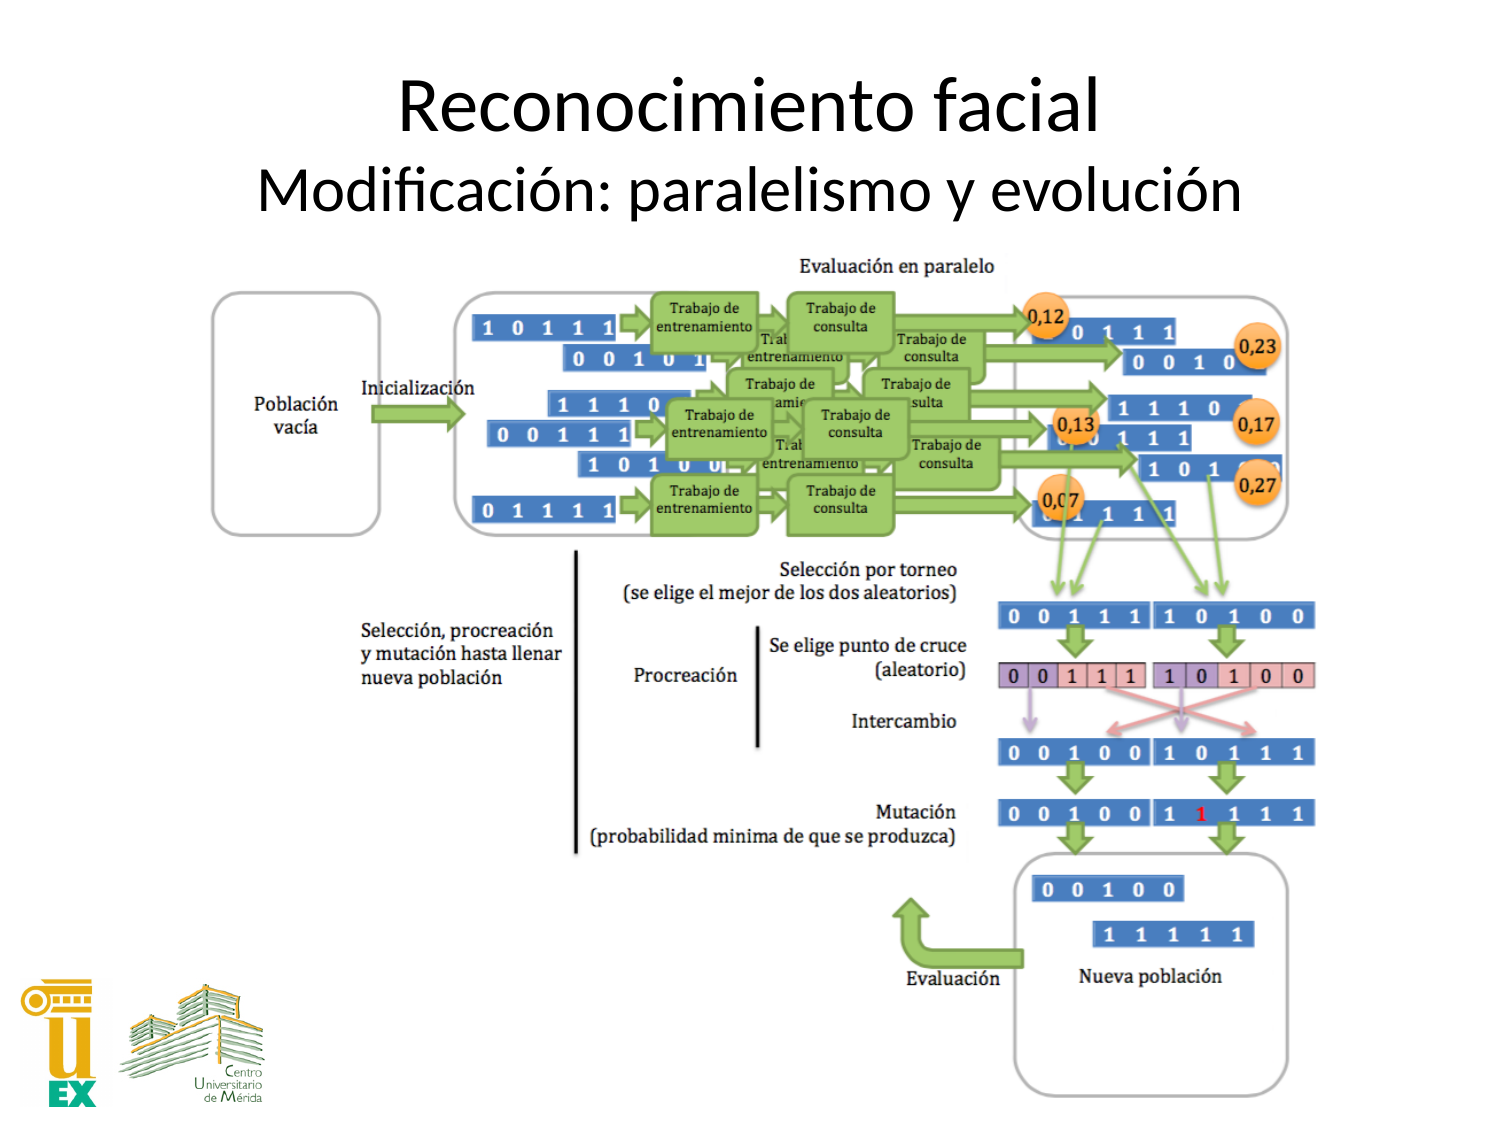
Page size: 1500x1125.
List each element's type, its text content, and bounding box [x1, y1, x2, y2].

title Reconocimiento facial Modificación: paralelismo y evolución [75, 45, 1425, 233]
picture [114, 243, 1325, 1107]
picture [20, 978, 113, 1107]
